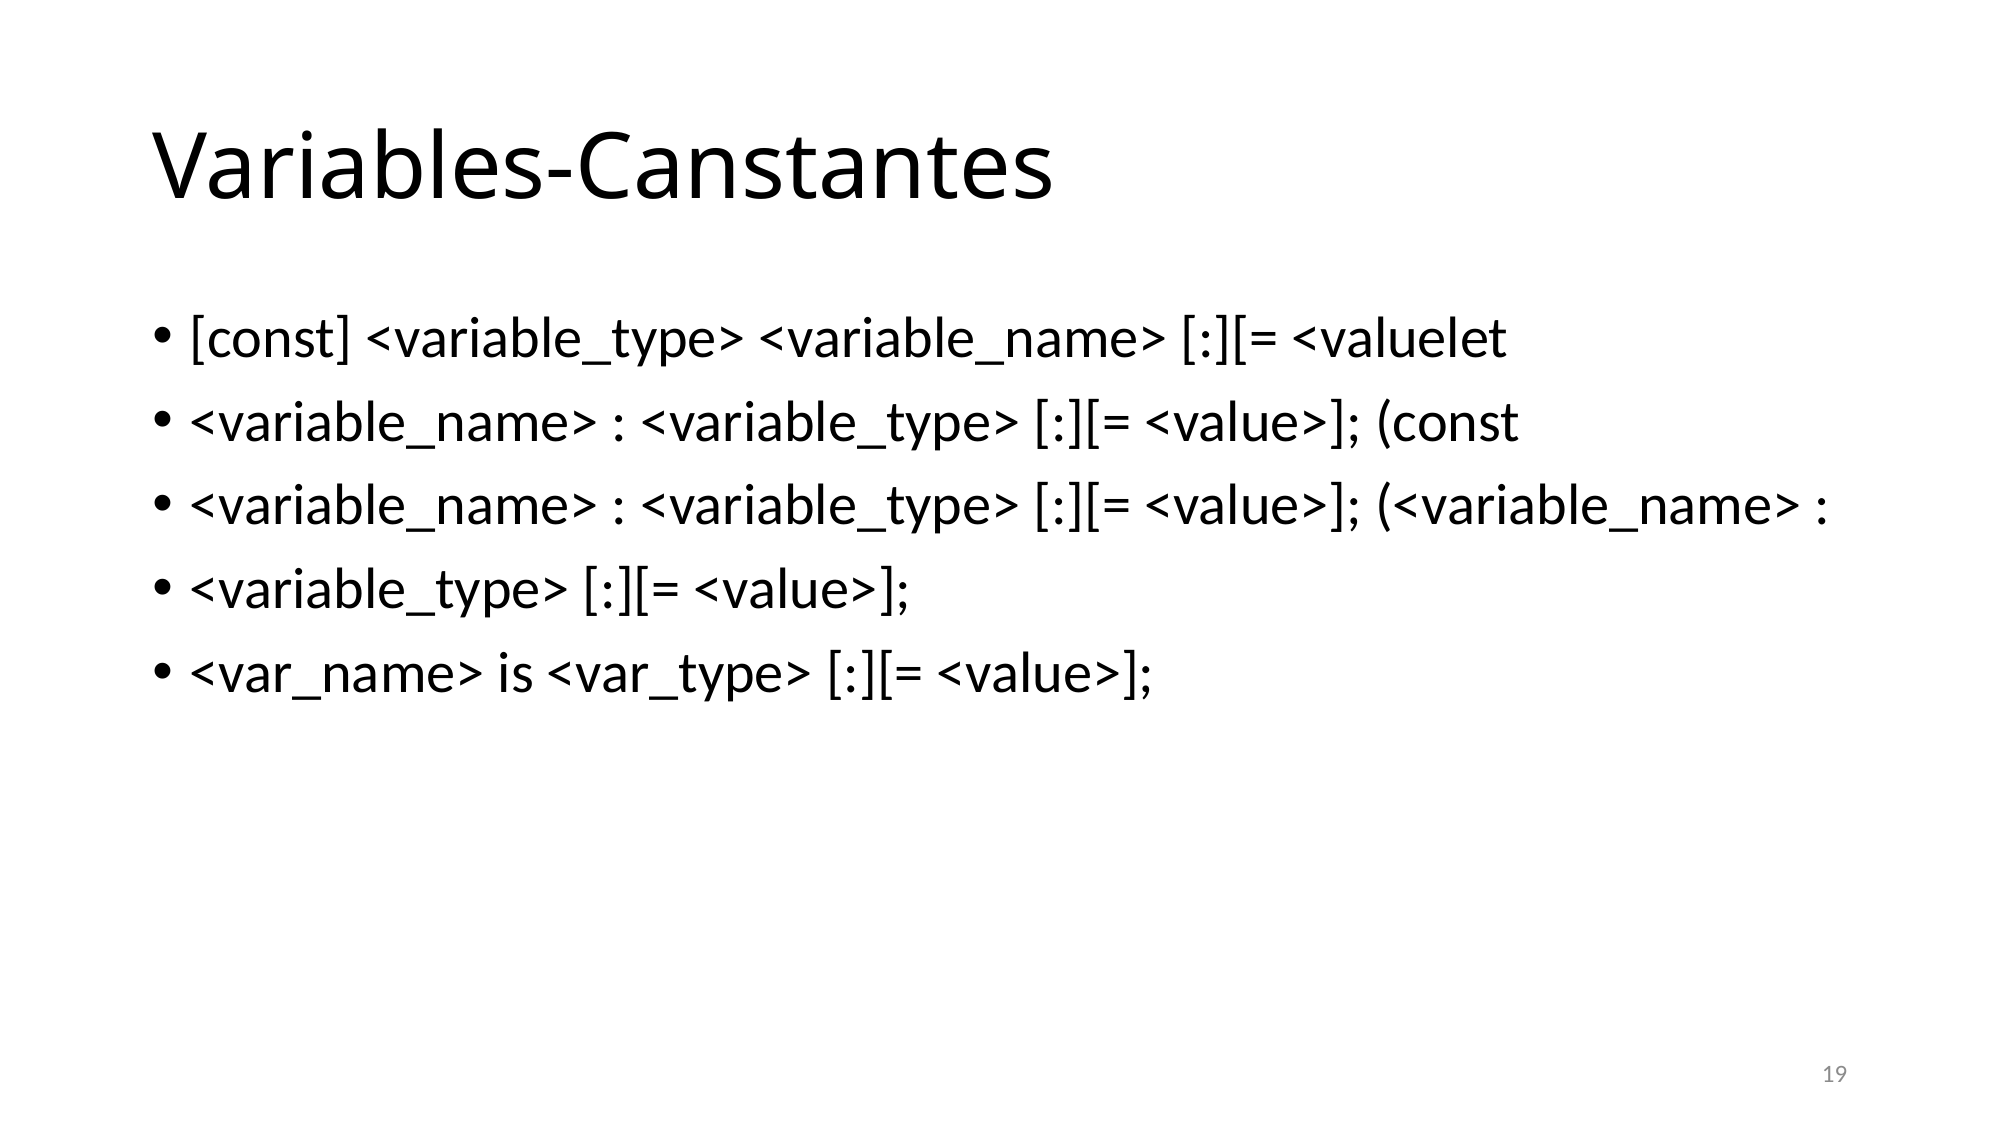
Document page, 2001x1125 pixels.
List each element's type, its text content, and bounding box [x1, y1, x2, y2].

slide_number 19 [1412, 1042, 1863, 1103]
list [const] <variable_type> <variable_name> [:][= <valuelet <variable_name> : <variable_type> [:][= <value>]; (const <variable_name> : <variable_type> [:][= <value>]; (<variable_name> : <variable_type> [:][= <value>]; <var_name> is <var_type> [:][= <value>]; [137, 299, 1863, 1014]
title Variables-Canstantes [137, 59, 1863, 278]
